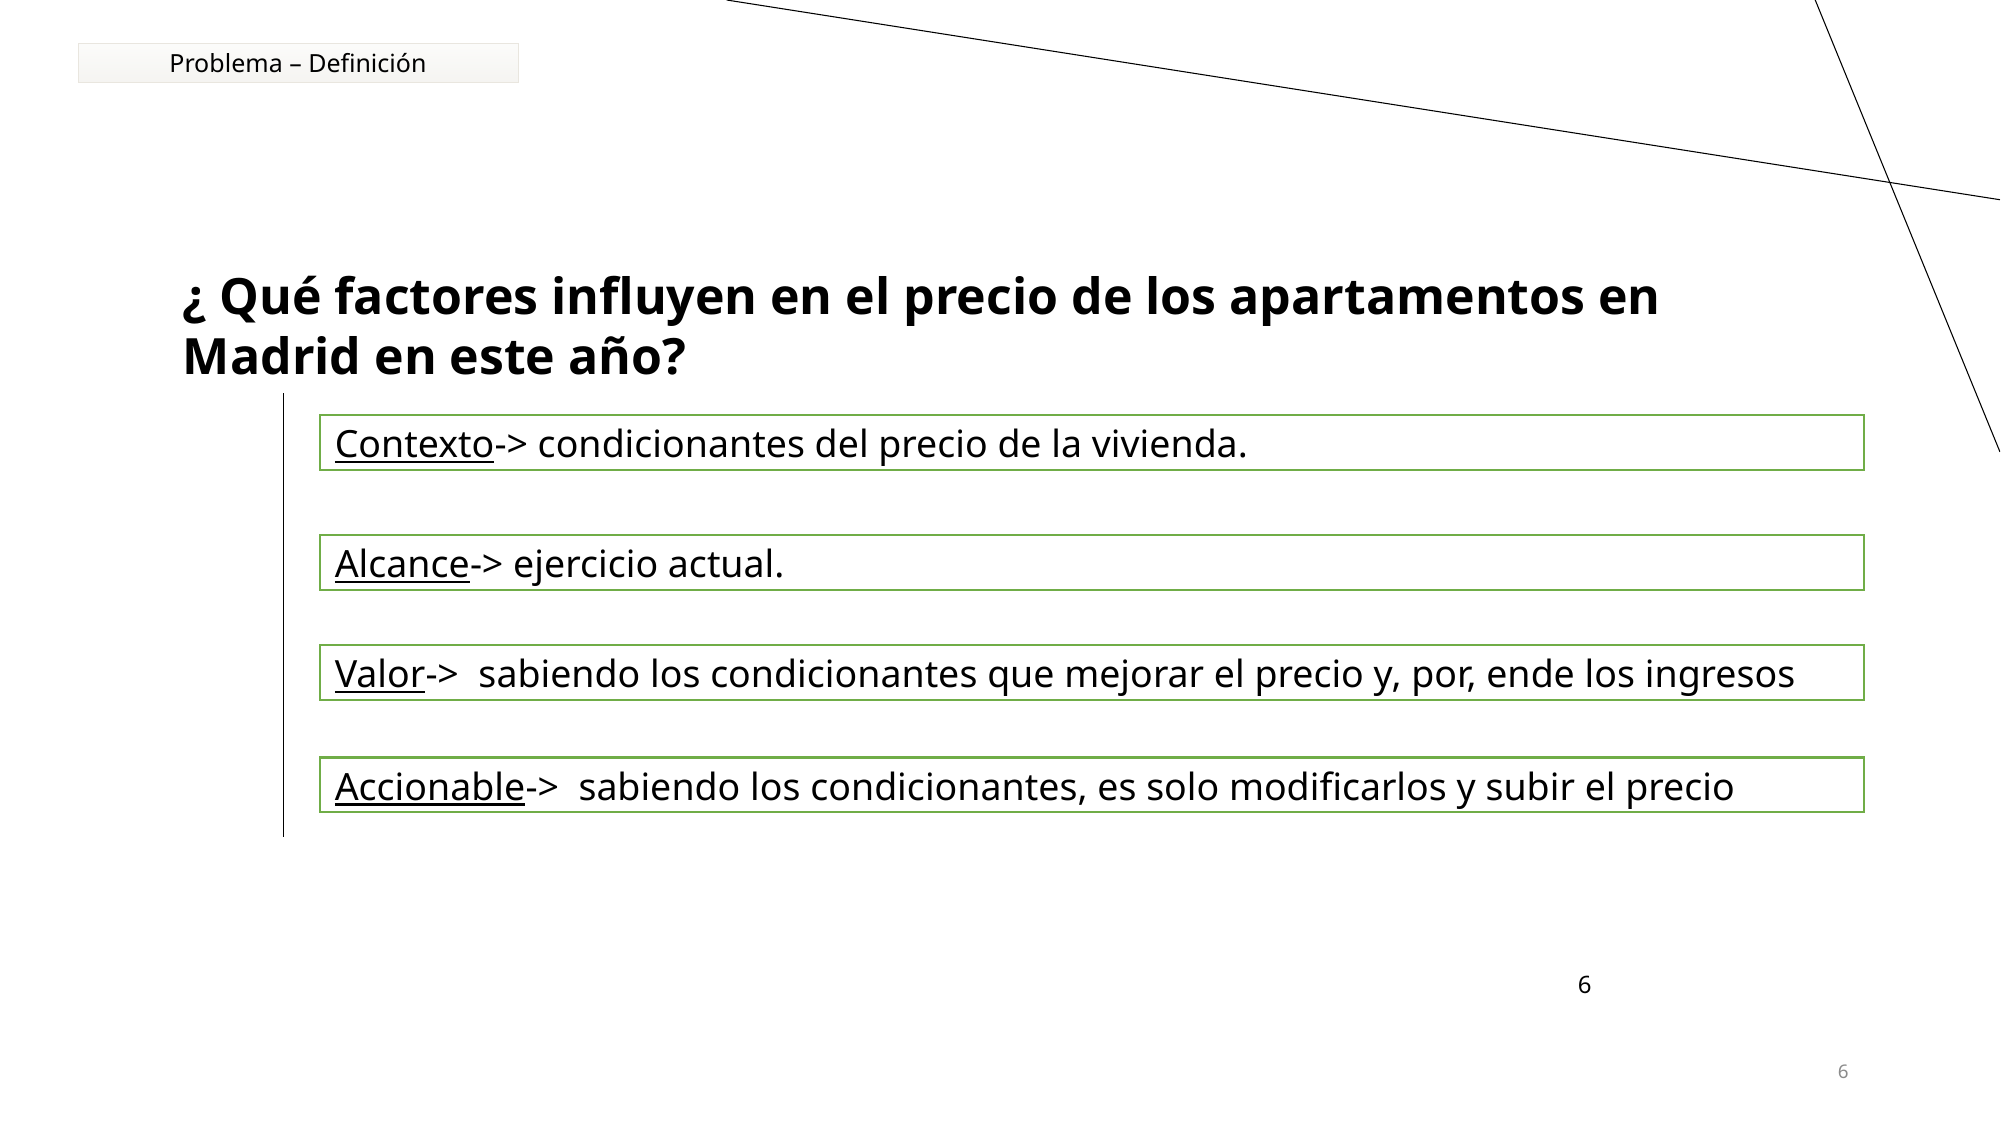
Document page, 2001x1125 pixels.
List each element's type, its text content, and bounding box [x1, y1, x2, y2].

text_box Valor-> sabiendo los condicionantes que mejorar el precio y, por, ende los ingresos [319, 644, 1865, 701]
text_box ¿ Qué factores influyen en el precio de los apartamentos en Madrid en este año? [168, 257, 1702, 392]
text_box Alcance-> ejercicio actual. [319, 534, 1865, 591]
slide_number 6 [1701, 1042, 1864, 1103]
text_box Contexto-> condicionantes del precio de la vivienda. [319, 414, 1865, 471]
text_box Accionable-> sabiendo los condicionantes, es solo modificarlos y subir el precio [319, 756, 1865, 813]
text_box Problema – Definición [78, 43, 519, 83]
text_box 6 [1563, 962, 1668, 1001]
